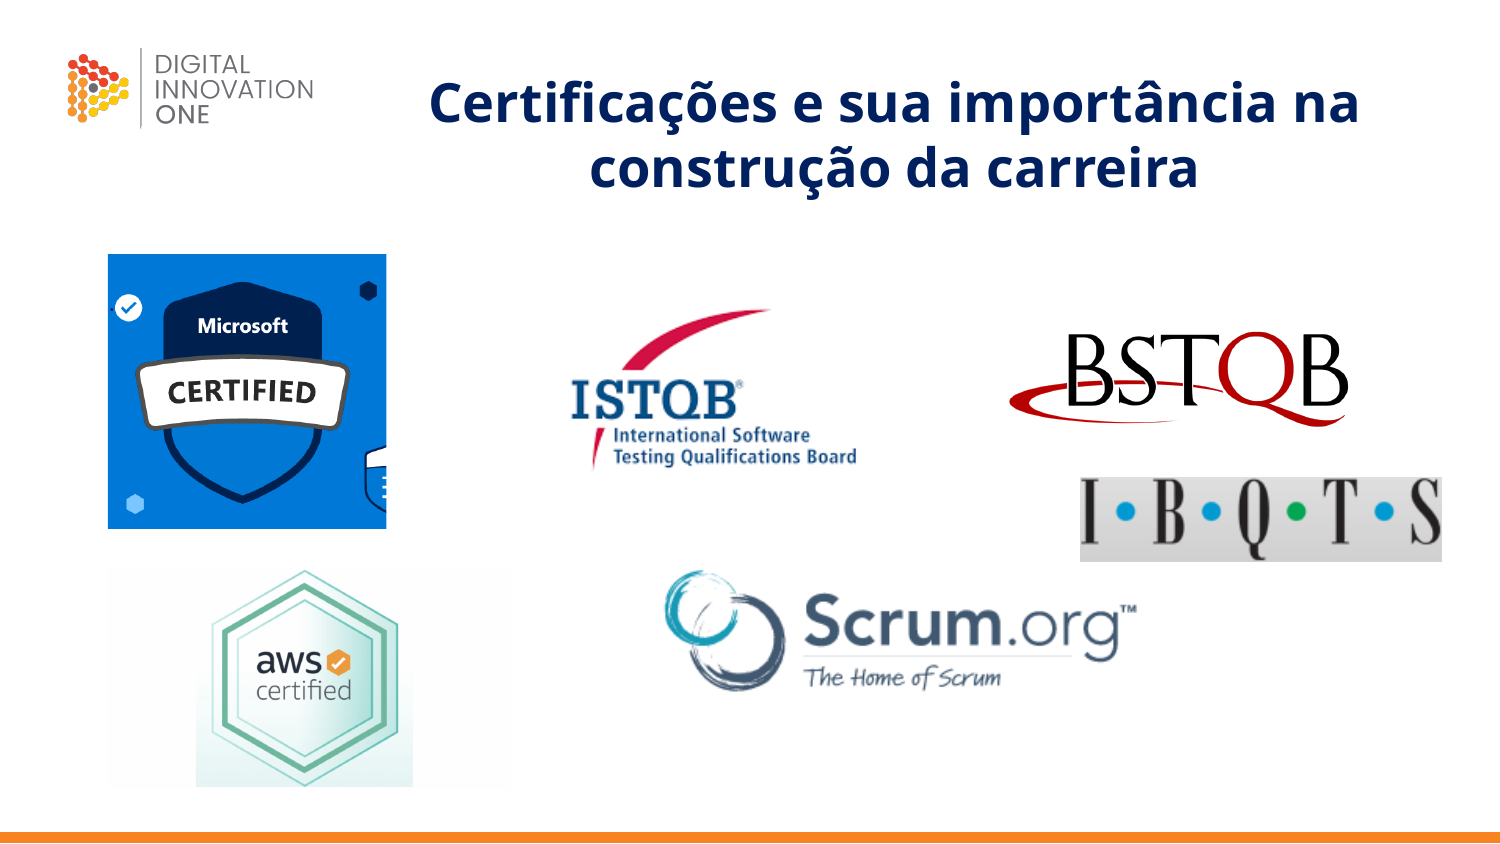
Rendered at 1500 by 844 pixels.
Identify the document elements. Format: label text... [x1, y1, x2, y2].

picture [107, 254, 387, 529]
subtitle Certificações e sua importância na construção da carreira [341, 50, 1449, 216]
picture [539, 215, 1442, 717]
text_box [0, 832, 1500, 843]
picture [50, 39, 331, 138]
text_box [58, 216, 1449, 792]
picture [107, 566, 511, 790]
picture [1003, 316, 1364, 446]
